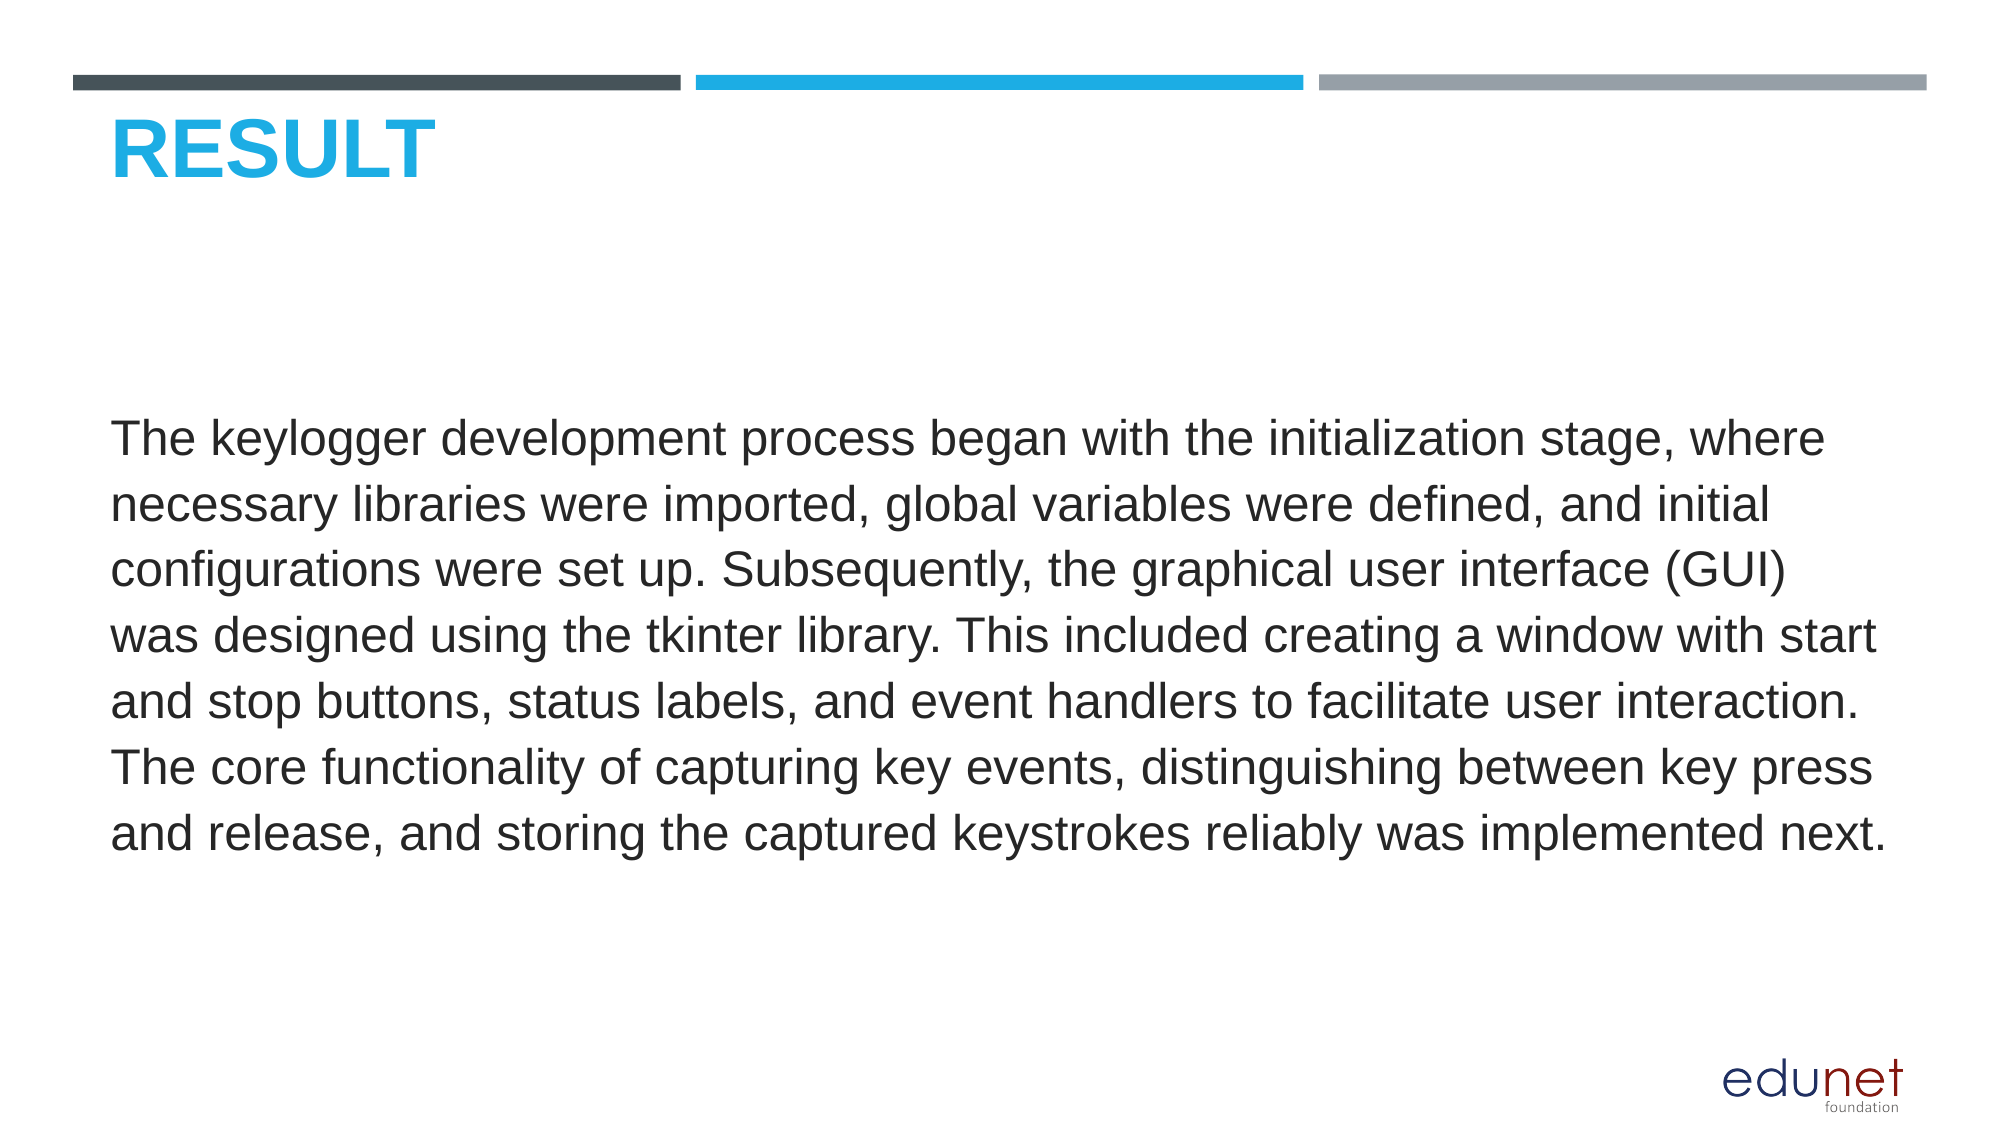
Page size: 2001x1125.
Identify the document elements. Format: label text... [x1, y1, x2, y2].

title RESULT [94, 114, 1906, 203]
picture [1719, 1056, 1905, 1116]
list The keylogger development process began with the initialization stage, where necessary libraries were imported, global variables were defined, and initial configurations were set up. Subsequently, the graphical user interface (GUI) was designed using the tkinter library. This included creating a window with start and stop buttons, status labels, and event handlers to facilitate user interaction. The core functionality of capturing key events, distinguishing between key press and release, and storing the captured keystrokes reliably was implemented next. [94, 213, 1906, 981]
